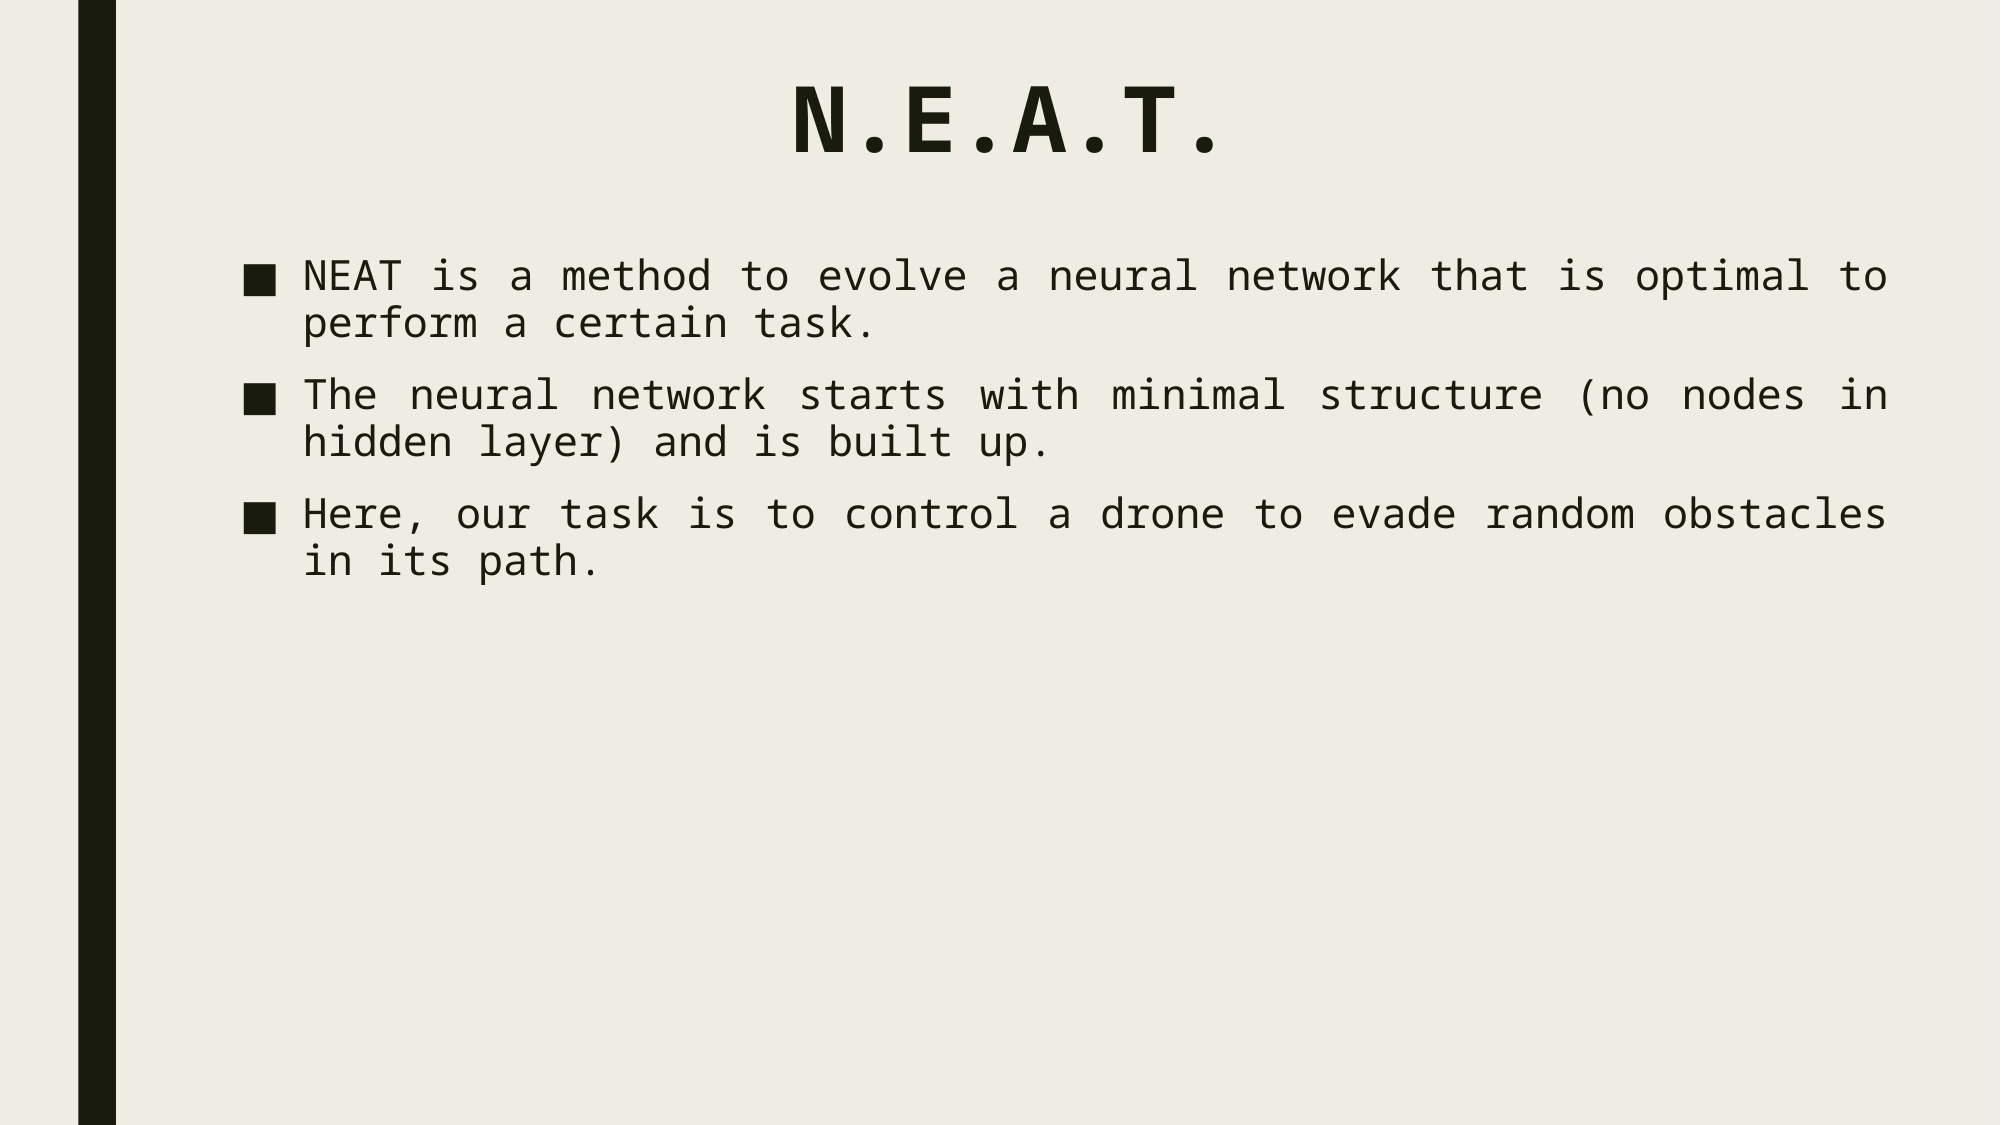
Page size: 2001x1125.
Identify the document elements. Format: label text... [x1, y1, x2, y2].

title N.E.A.T. [225, 67, 1800, 208]
list NEAT is a method to evolve a neural network that is optimal to perform a certain task. The neural network starts with minimal structure (no nodes in hidden layer) and is built up. Here, our task is to control a drone to evade random obstacles in its path. [225, 245, 1904, 1040]
